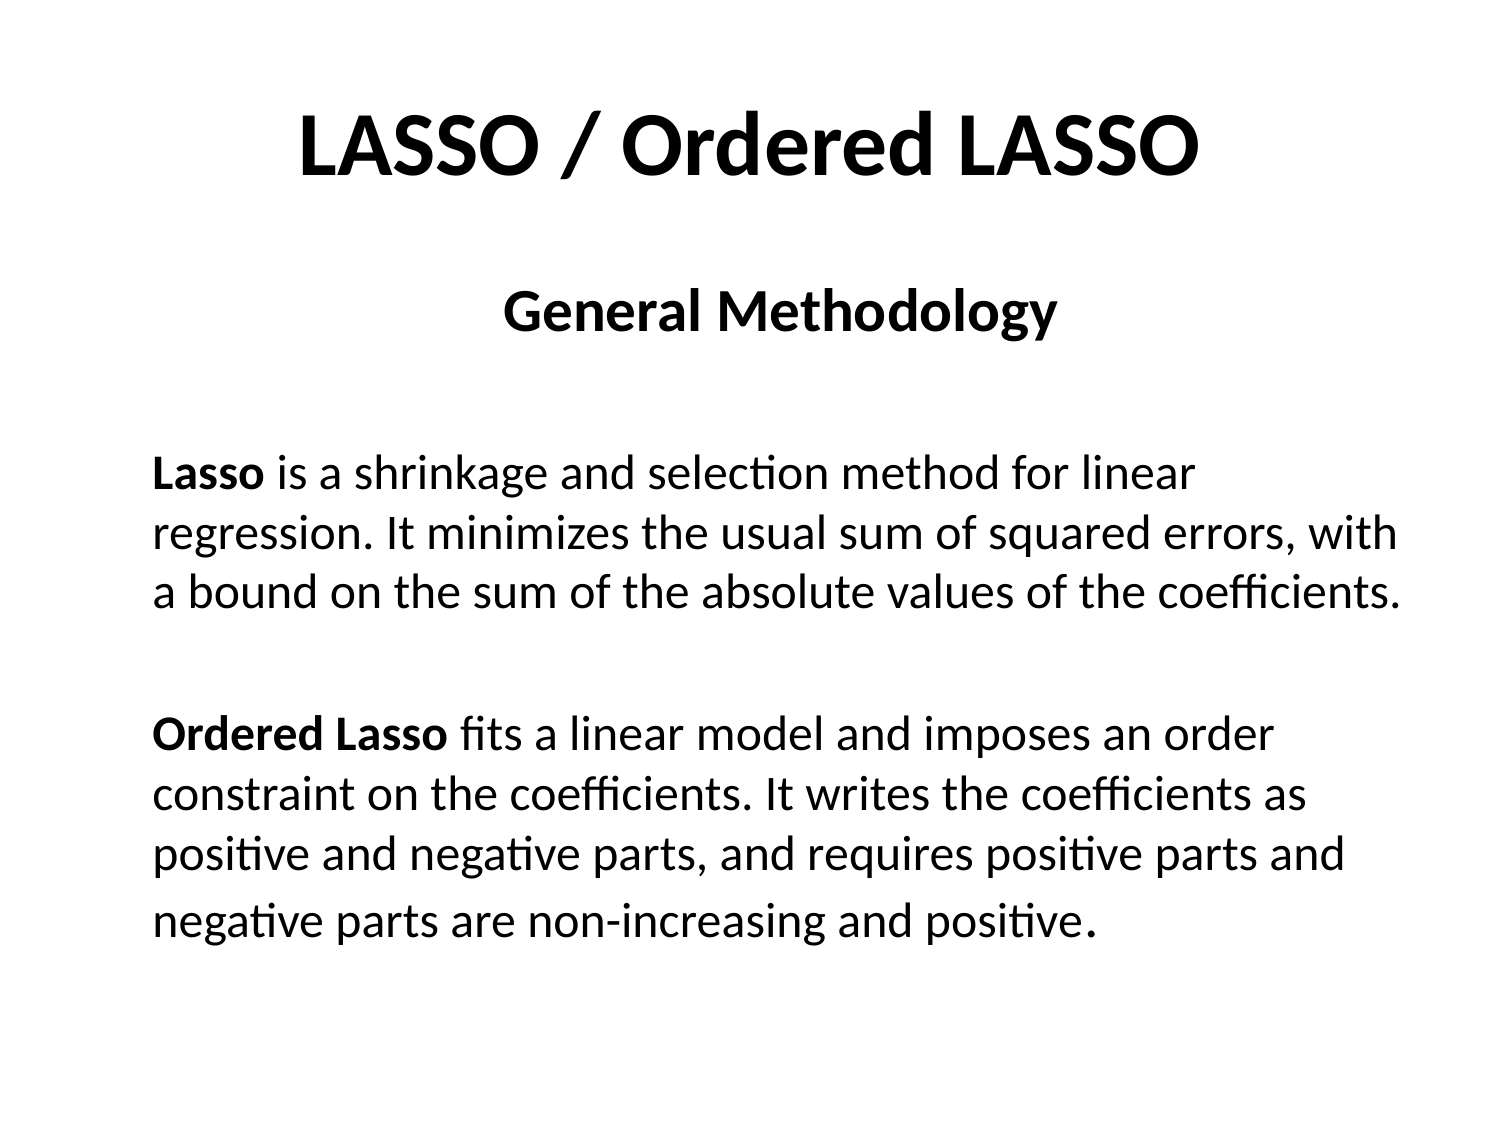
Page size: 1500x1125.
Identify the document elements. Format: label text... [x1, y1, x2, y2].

title LASSO / Ordered LASSO [75, 45, 1425, 233]
list General Methodology Lasso is a shrinkage and selection method for linear regression. It minimizes the usual sum of squared errors, with a bound on the sum of the absolute values of the coefficients. Ordered Lasso fits a linear model and imposes an order constraint on the coefficients. It writes the coefficients as positive and negative parts, and requires positive parts and negative parts are non-increasing and positive. [137, 262, 1425, 963]
